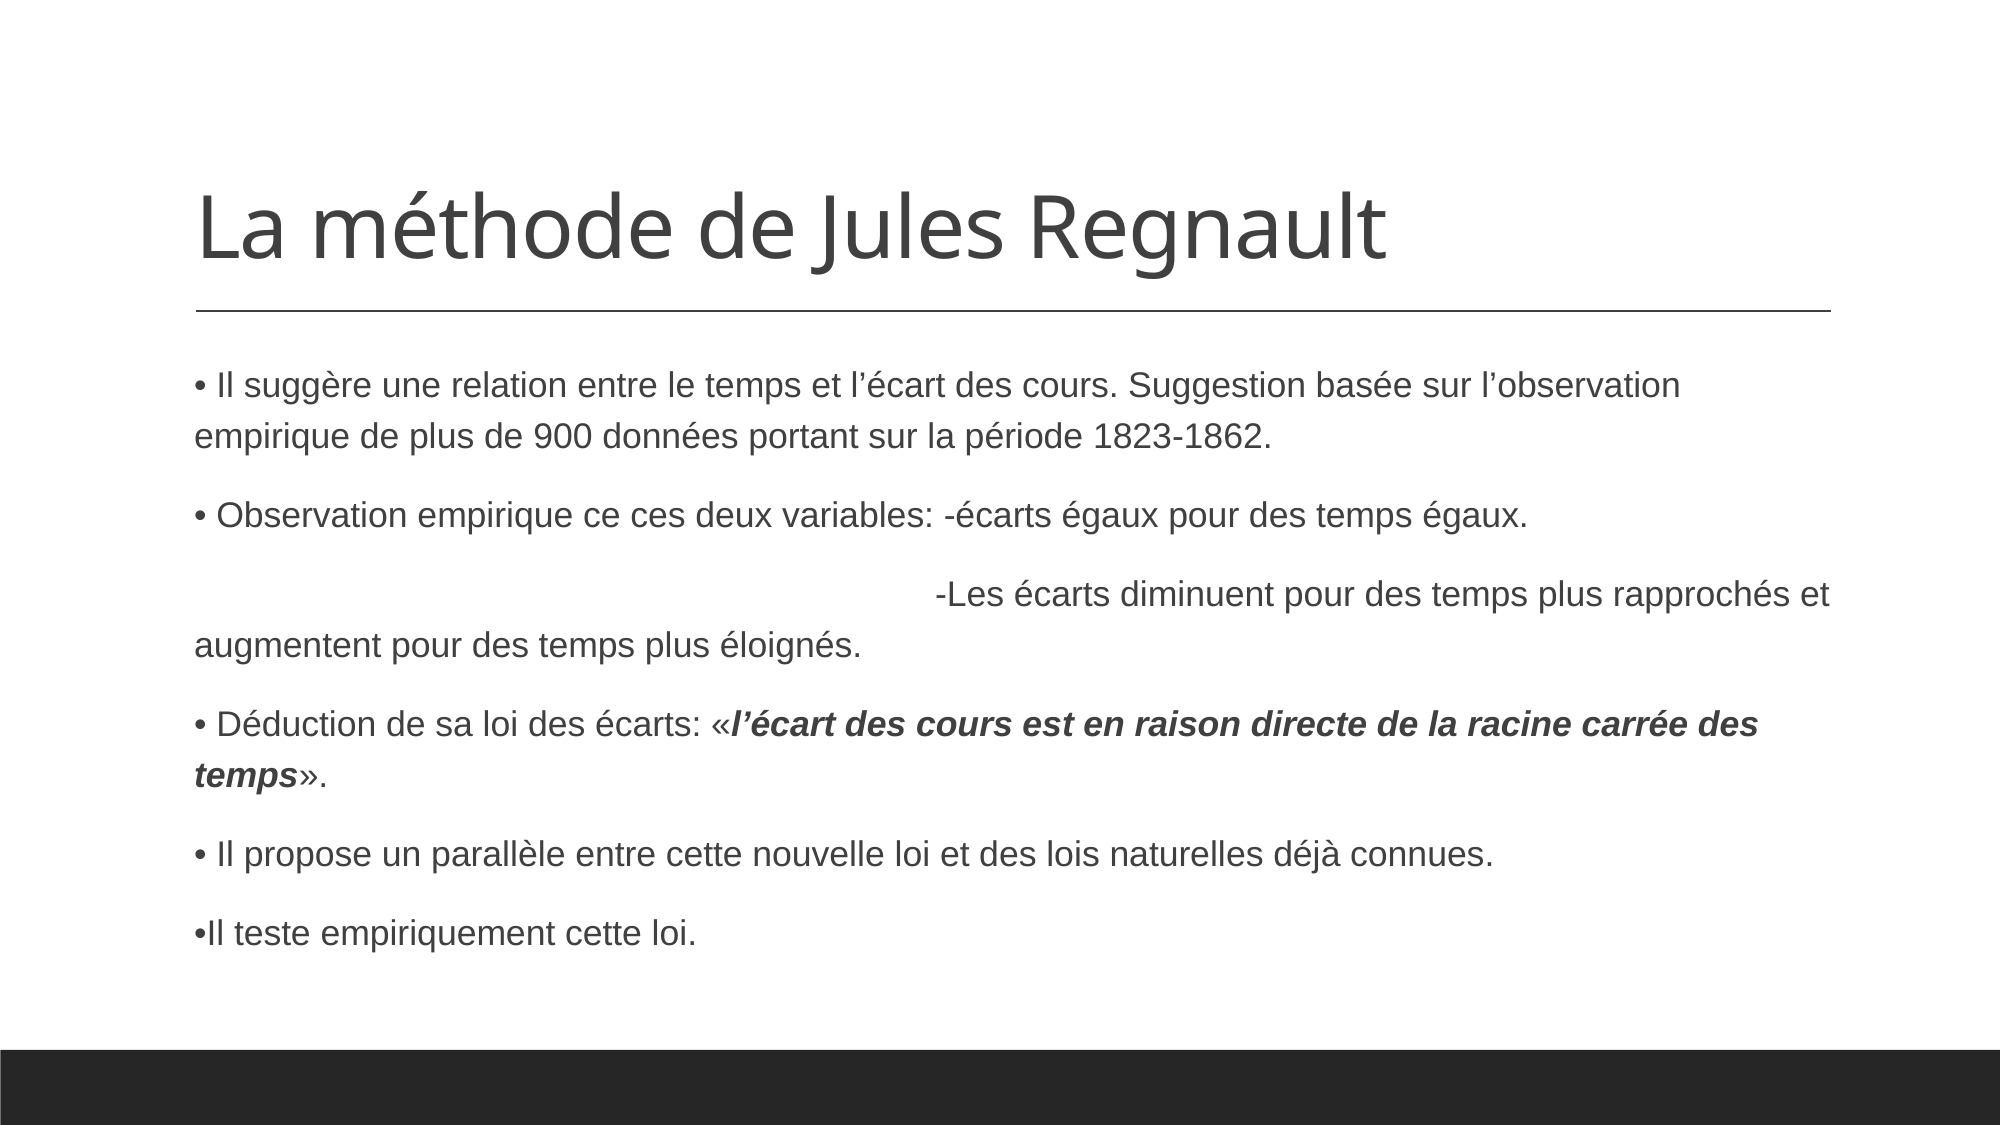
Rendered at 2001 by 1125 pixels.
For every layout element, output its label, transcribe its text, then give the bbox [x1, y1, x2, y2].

list • Il suggère une relation entre le temps et l’écart des cours. Suggestion basée sur l’observation empirique de plus de 900 données portant sur la période 1823-1862. • Observation empirique ce ces deux variables: -écarts égaux pour des temps égaux. -Les écarts diminuent pour des temps plus rapprochés et augmentent pour des temps plus éloignés. • Déduction de sa loi des écarts: «l’écart des cours est en raison directe de la racine carrée des temps». • Il propose un parallèle entre cette nouvelle loi et des lois naturelles déjà connues. •Il teste empiriquement cette loi. [180, 345, 1830, 963]
title La méthode de Jules Regnault [180, 47, 1830, 285]
